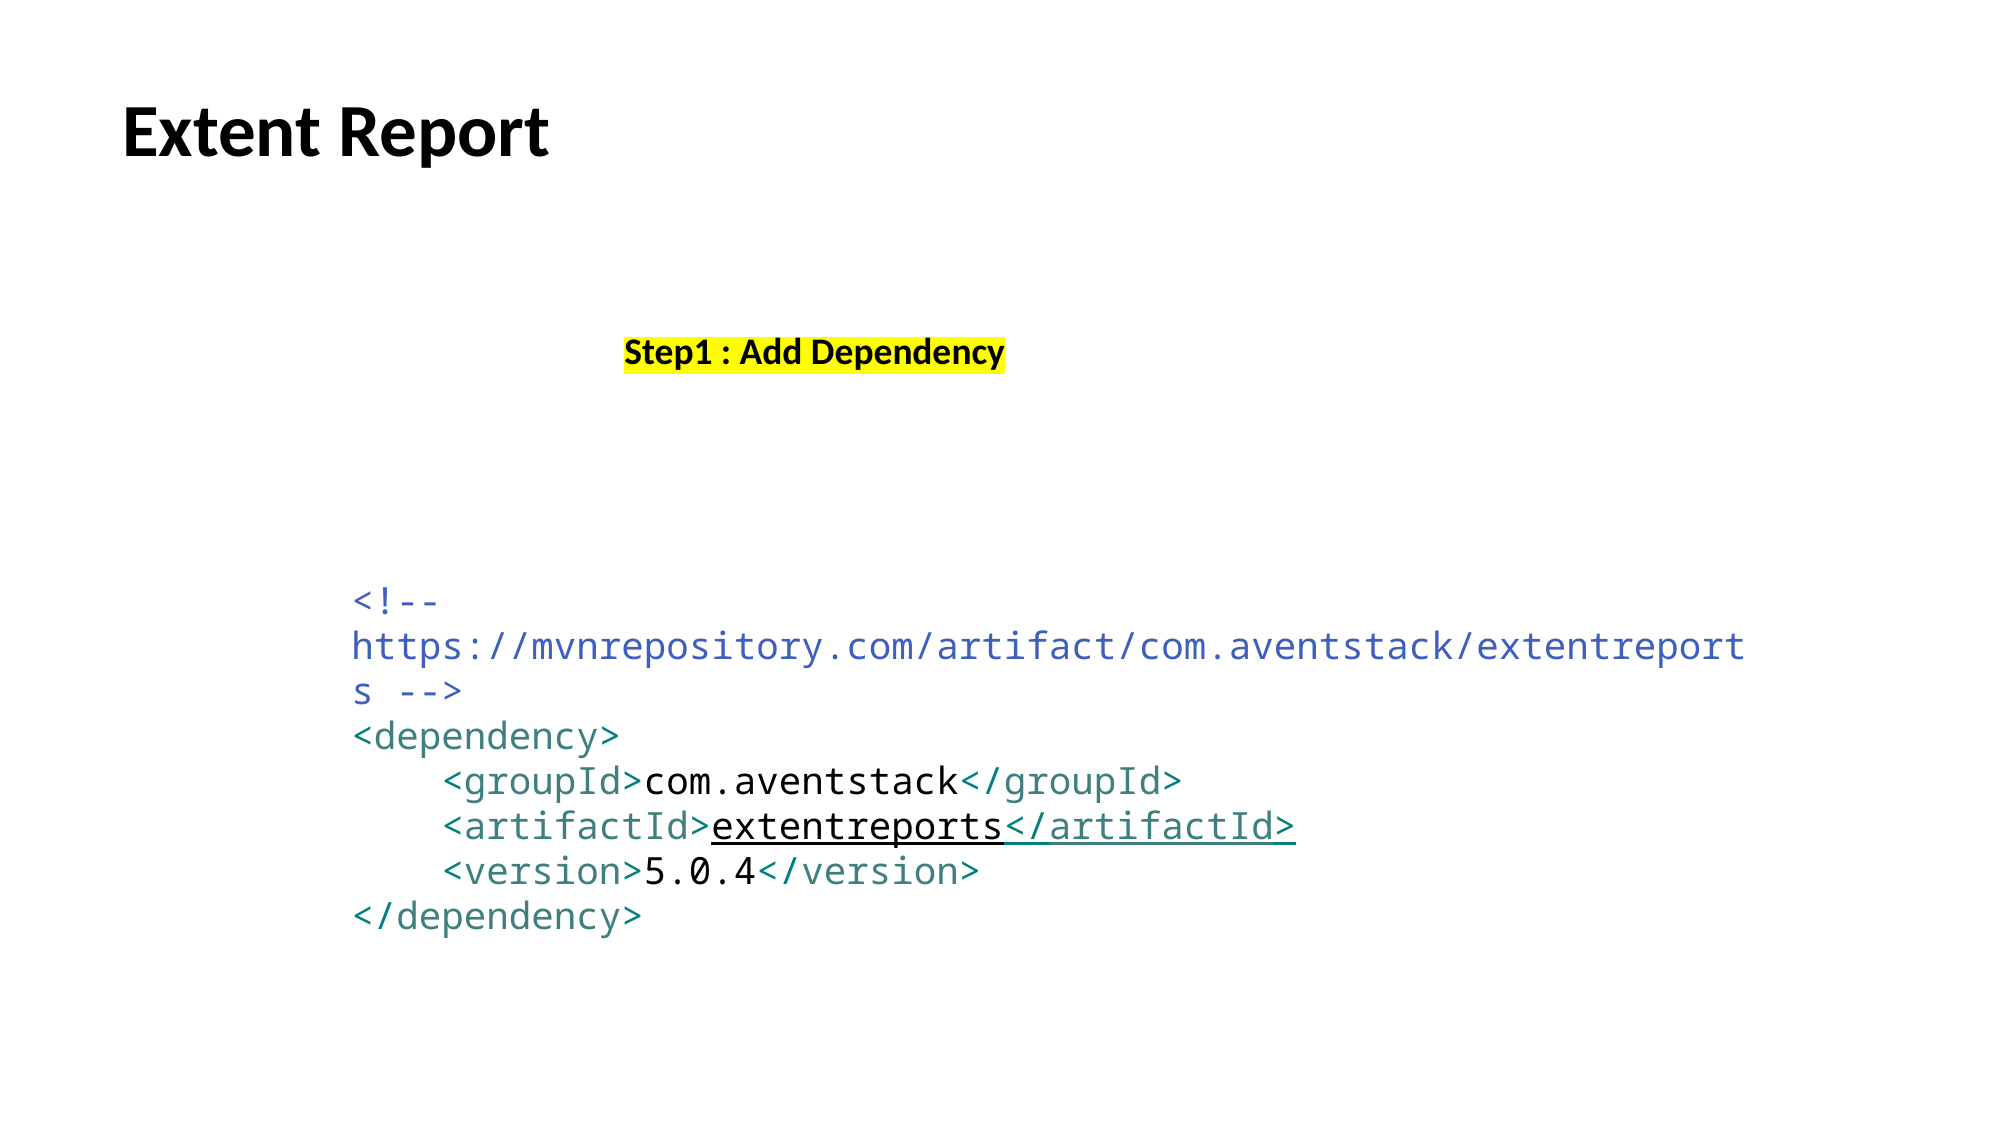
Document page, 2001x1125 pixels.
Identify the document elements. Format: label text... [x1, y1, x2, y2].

text_box Step1 : Add Dependency [609, 319, 1021, 380]
text_box Extent Report [107, 73, 566, 179]
text_box <!-- https://mvnrepository.com/artifact/com.aventstack/extentreports --> <dependency> <groupId>com.aventstack</groupId> <artifactId>extentreports</artifactId> <version>5.0.4</version> </dependency> [336, 569, 1764, 945]
